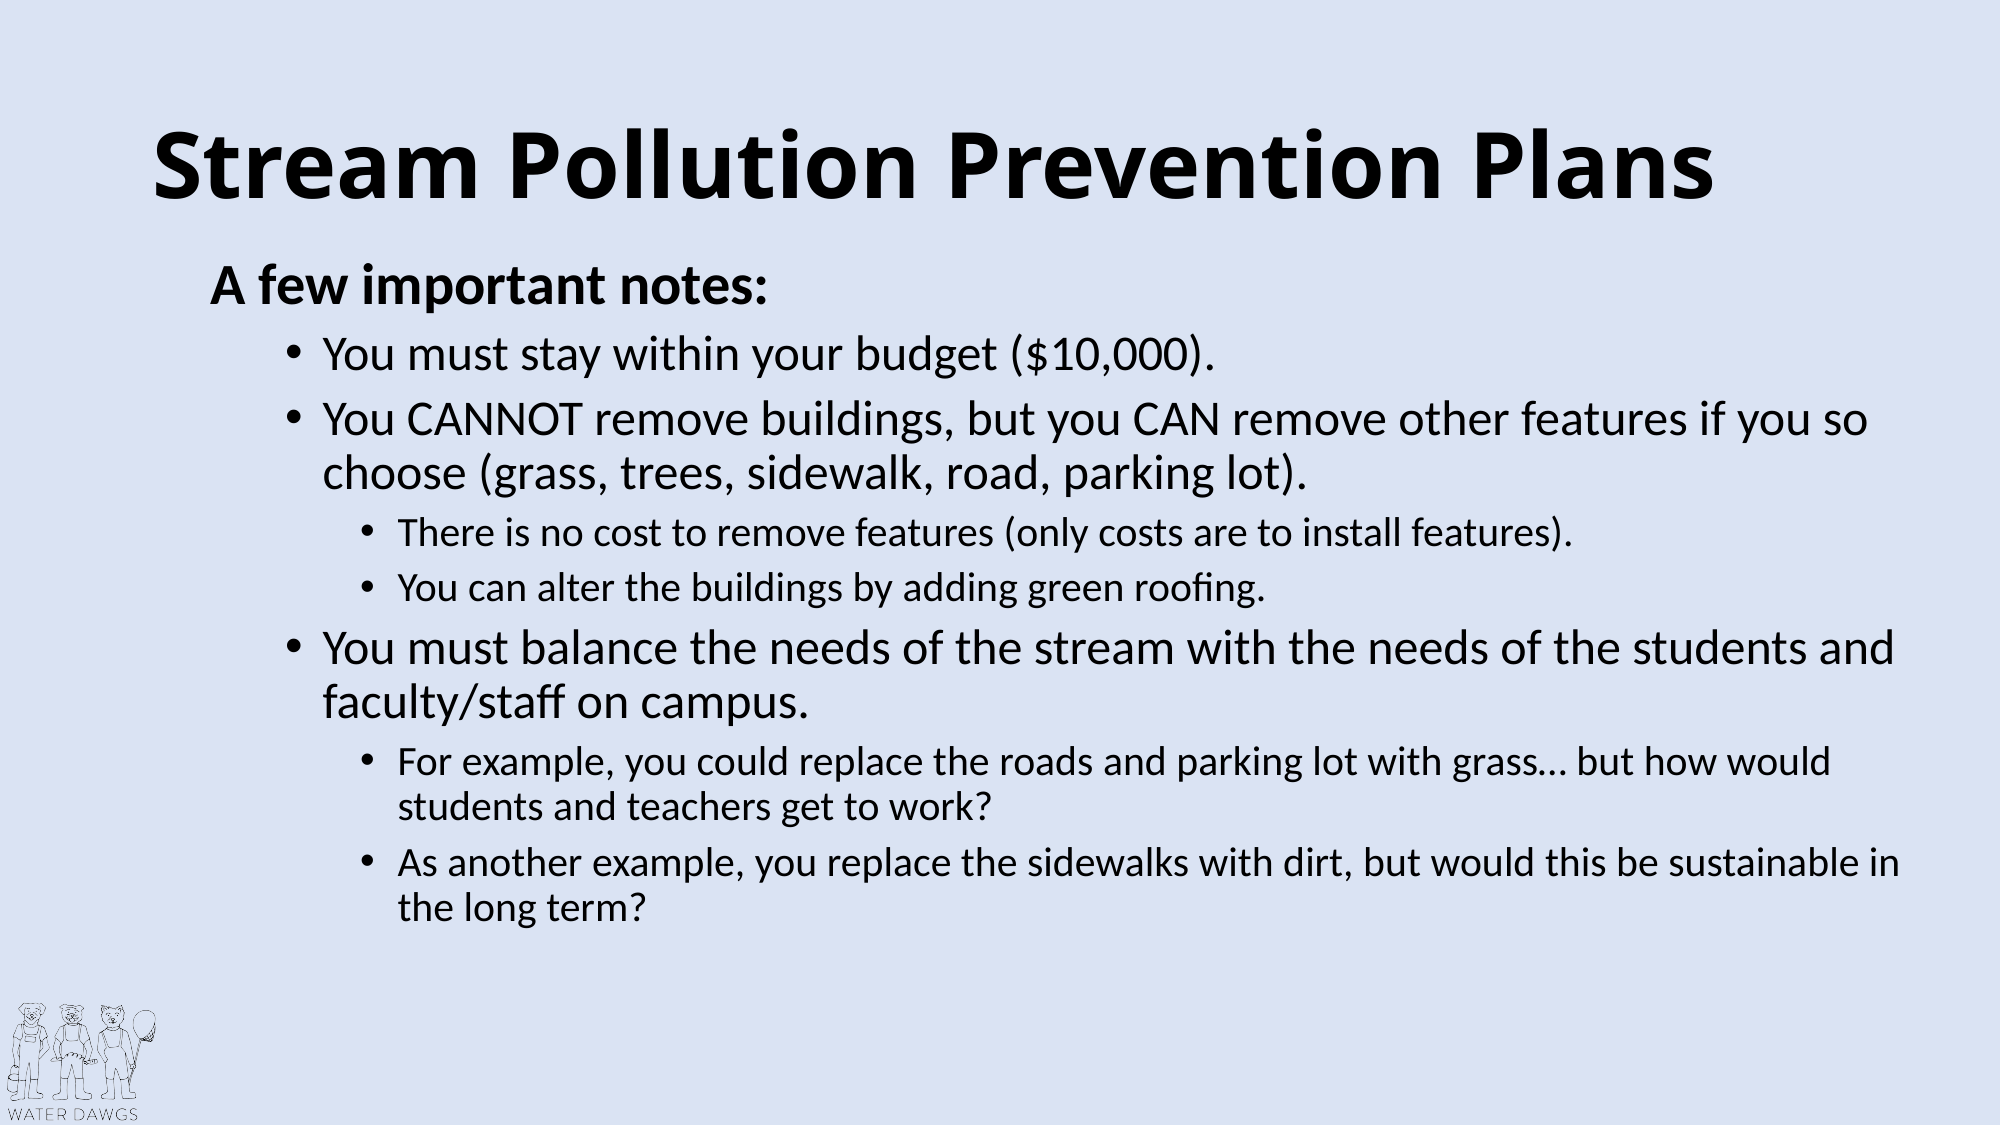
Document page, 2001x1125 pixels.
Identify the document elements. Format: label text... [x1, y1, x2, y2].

title Stream Pollution Prevention Plans [137, 59, 1863, 278]
picture [0, 967, 172, 1125]
list A few important notes: You must stay within your budget ($10,000). You CANNOT remove buildings, but you CAN remove other features if you so choose (grass, trees, sidewalk, road, parking lot). There is no cost to remove features (only costs are to install features). You can alter the buildings by adding green roofing. You must balance the needs of the stream with the needs of the students and faculty/staff on campus. For example, you could replace the roads and parking lot with grass… but how would students and teachers get to work? As another example, you replace the sidewalks with dirt, but would this be sustainable in the long term? [195, 246, 1941, 1066]
